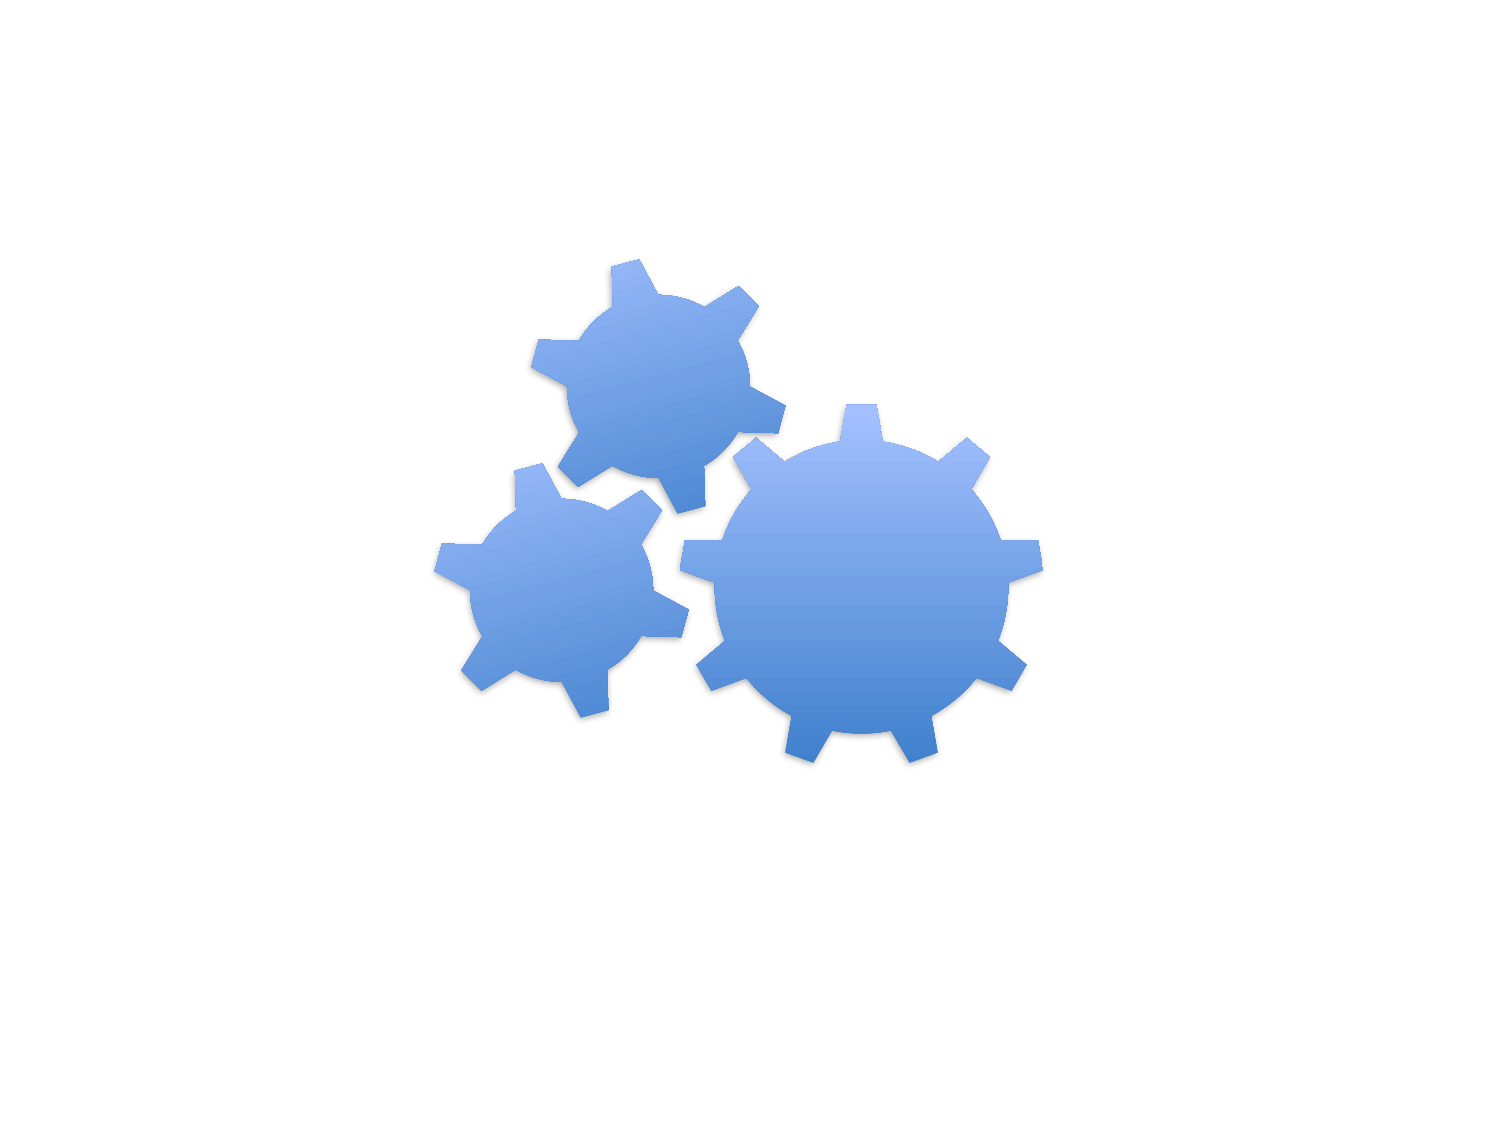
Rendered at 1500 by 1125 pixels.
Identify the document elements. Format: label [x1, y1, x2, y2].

text_box [677, 403, 1046, 771]
text_box [430, 459, 672, 722]
text_box [527, 255, 790, 518]
